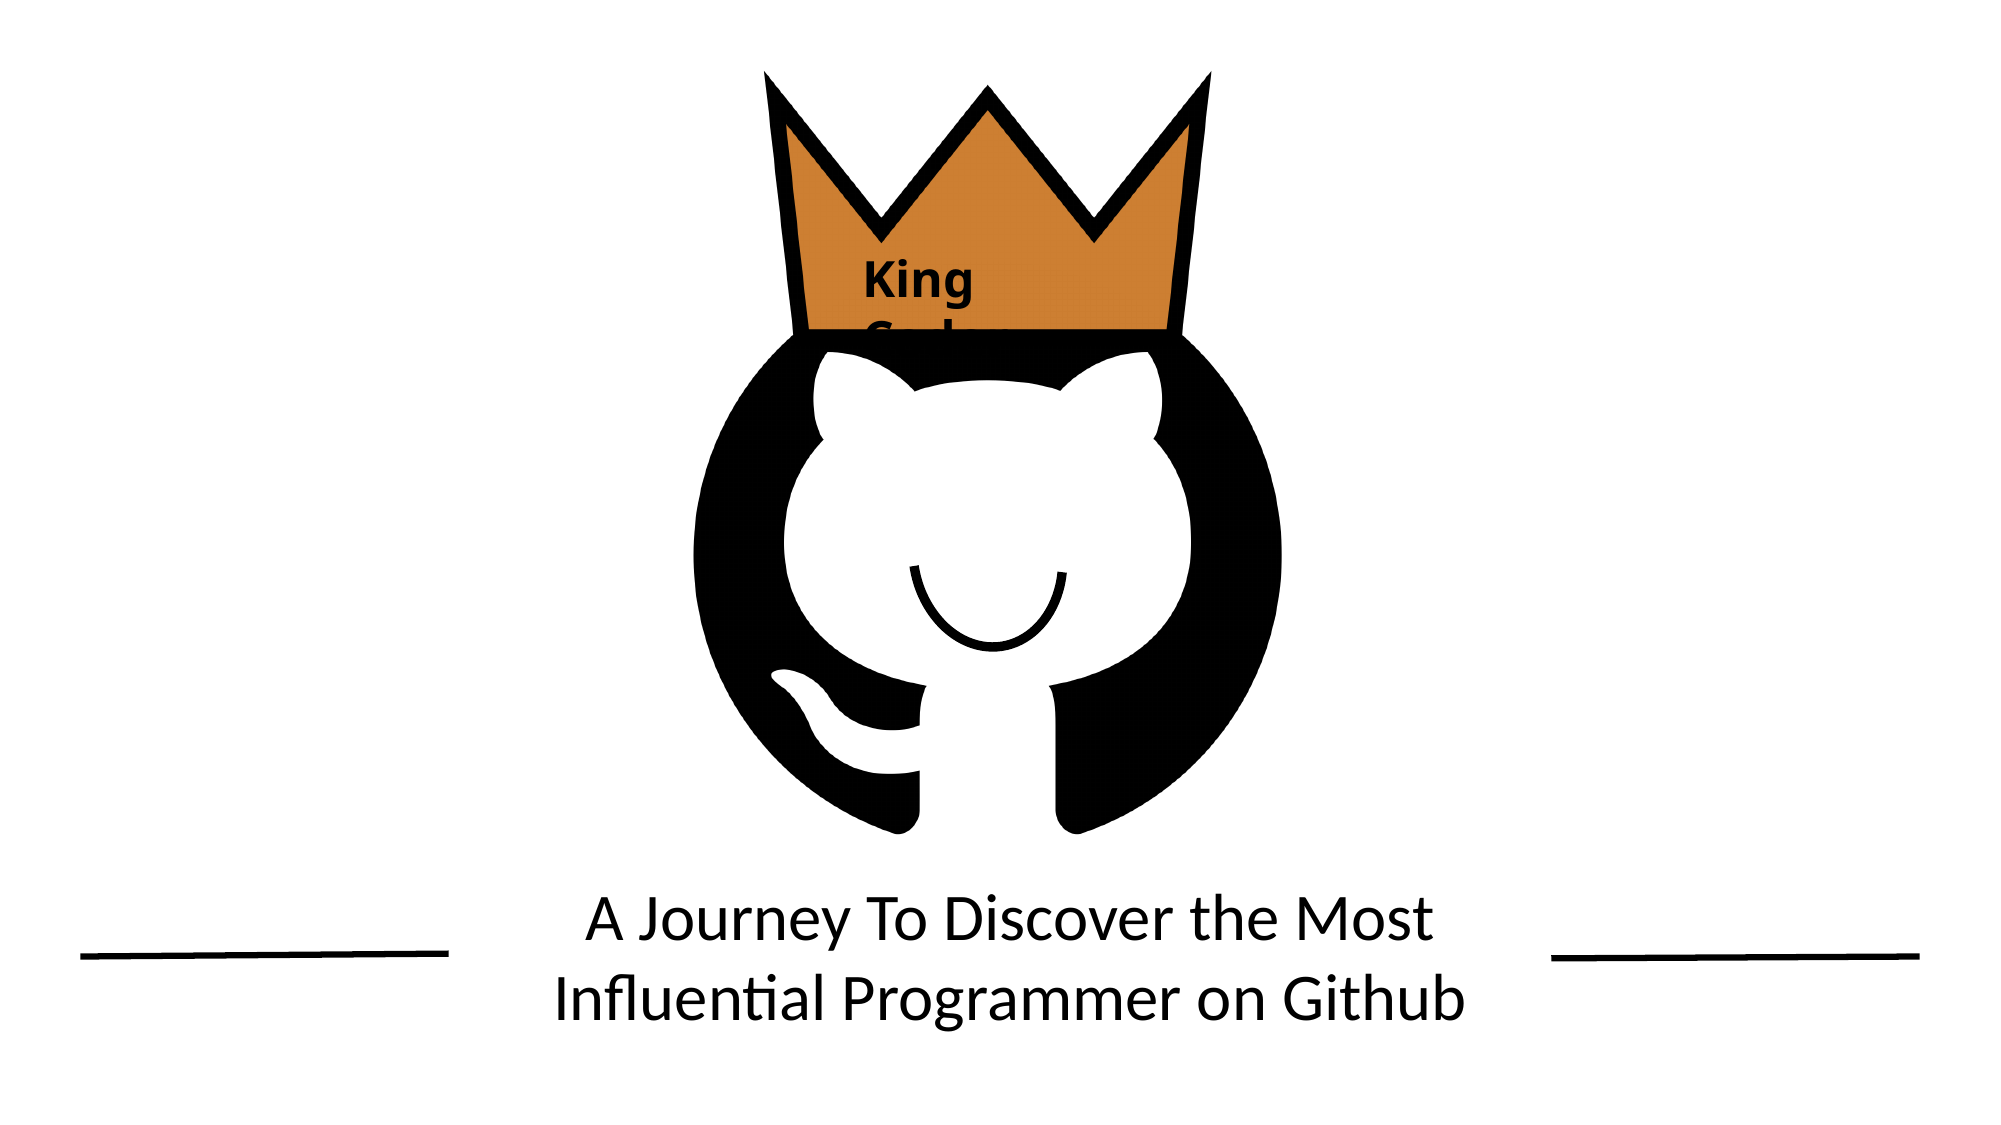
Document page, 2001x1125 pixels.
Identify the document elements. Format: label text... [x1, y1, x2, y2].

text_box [648, 0, 1372, 940]
text_box A Journey To Discover the Most Influential Programmer on Github [448, 866, 1572, 1041]
